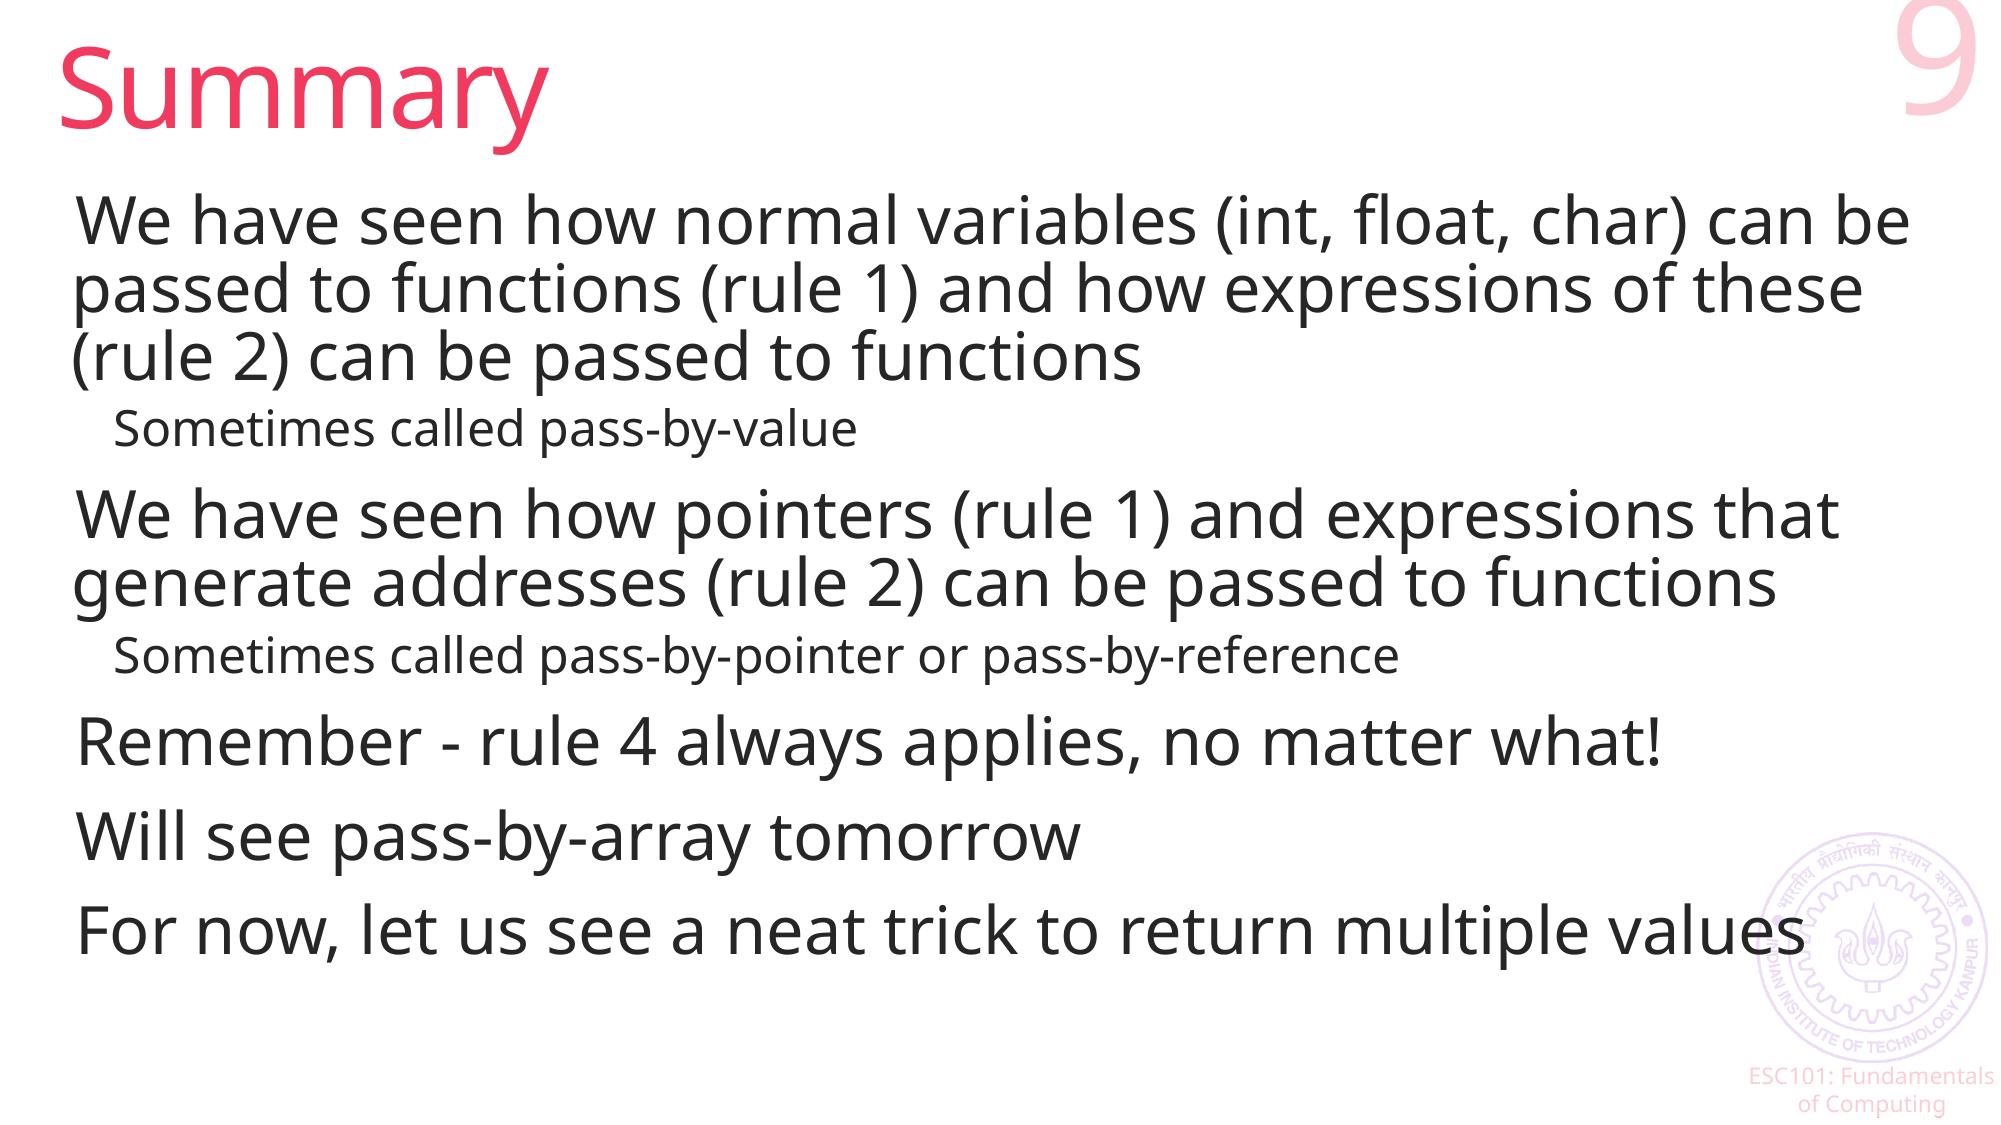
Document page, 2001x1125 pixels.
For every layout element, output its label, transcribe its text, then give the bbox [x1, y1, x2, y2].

list We have seen how normal variables (int, float, char) can be passed to functions (rule 1) and how expressions of these (rule 2) can be passed to functions Sometimes called pass-by-value We have seen how pointers (rule 1) and expressions that generate addresses (rule 2) can be passed to functions Sometimes called pass-by-pointer or pass-by-reference Remember - rule 4 always applies, no matter what! Will see pass-by-array tomorrow For now, let us see a neat trick to return multiple values [41, 182, 1945, 1052]
title Summary [41, 5, 1945, 182]
slide_number 9 [1520, 6, 2000, 183]
